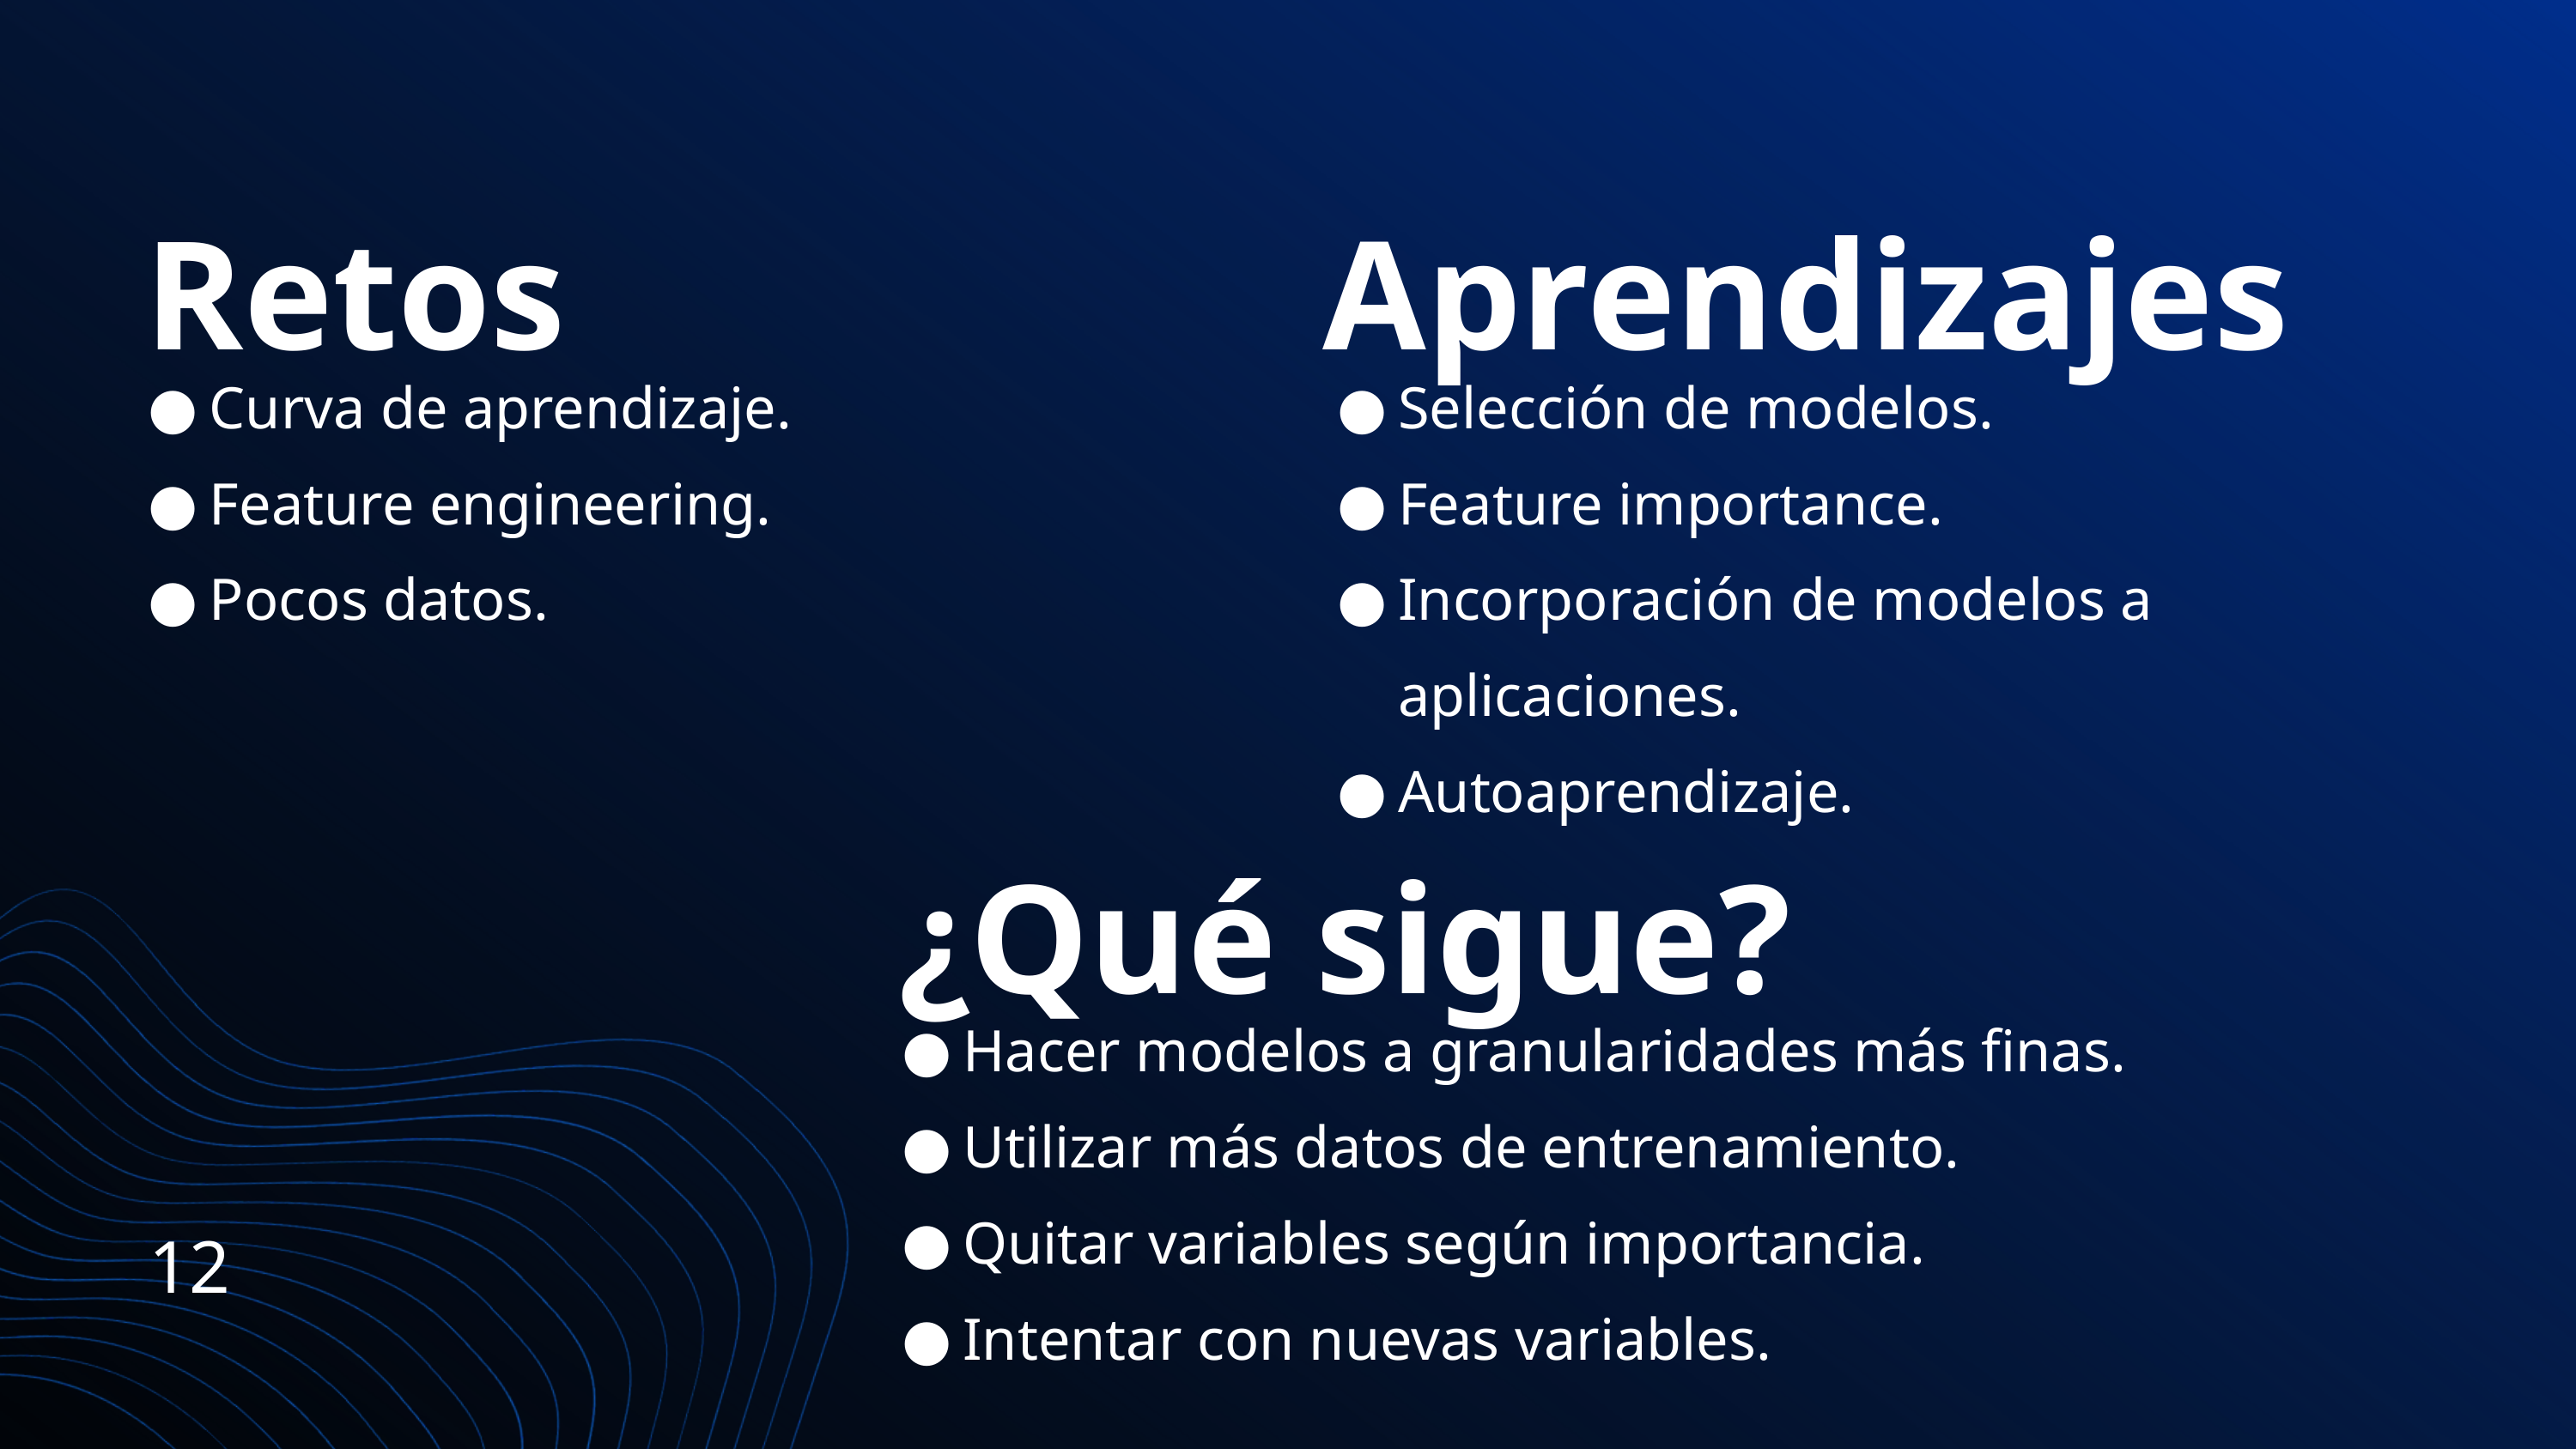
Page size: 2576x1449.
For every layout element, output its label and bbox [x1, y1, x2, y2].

text_box [144, 127, 1036, 579]
picture [0, 0, 2576, 1449]
text_box [897, 771, 2449, 1222]
text_box [1322, 127, 2427, 579]
